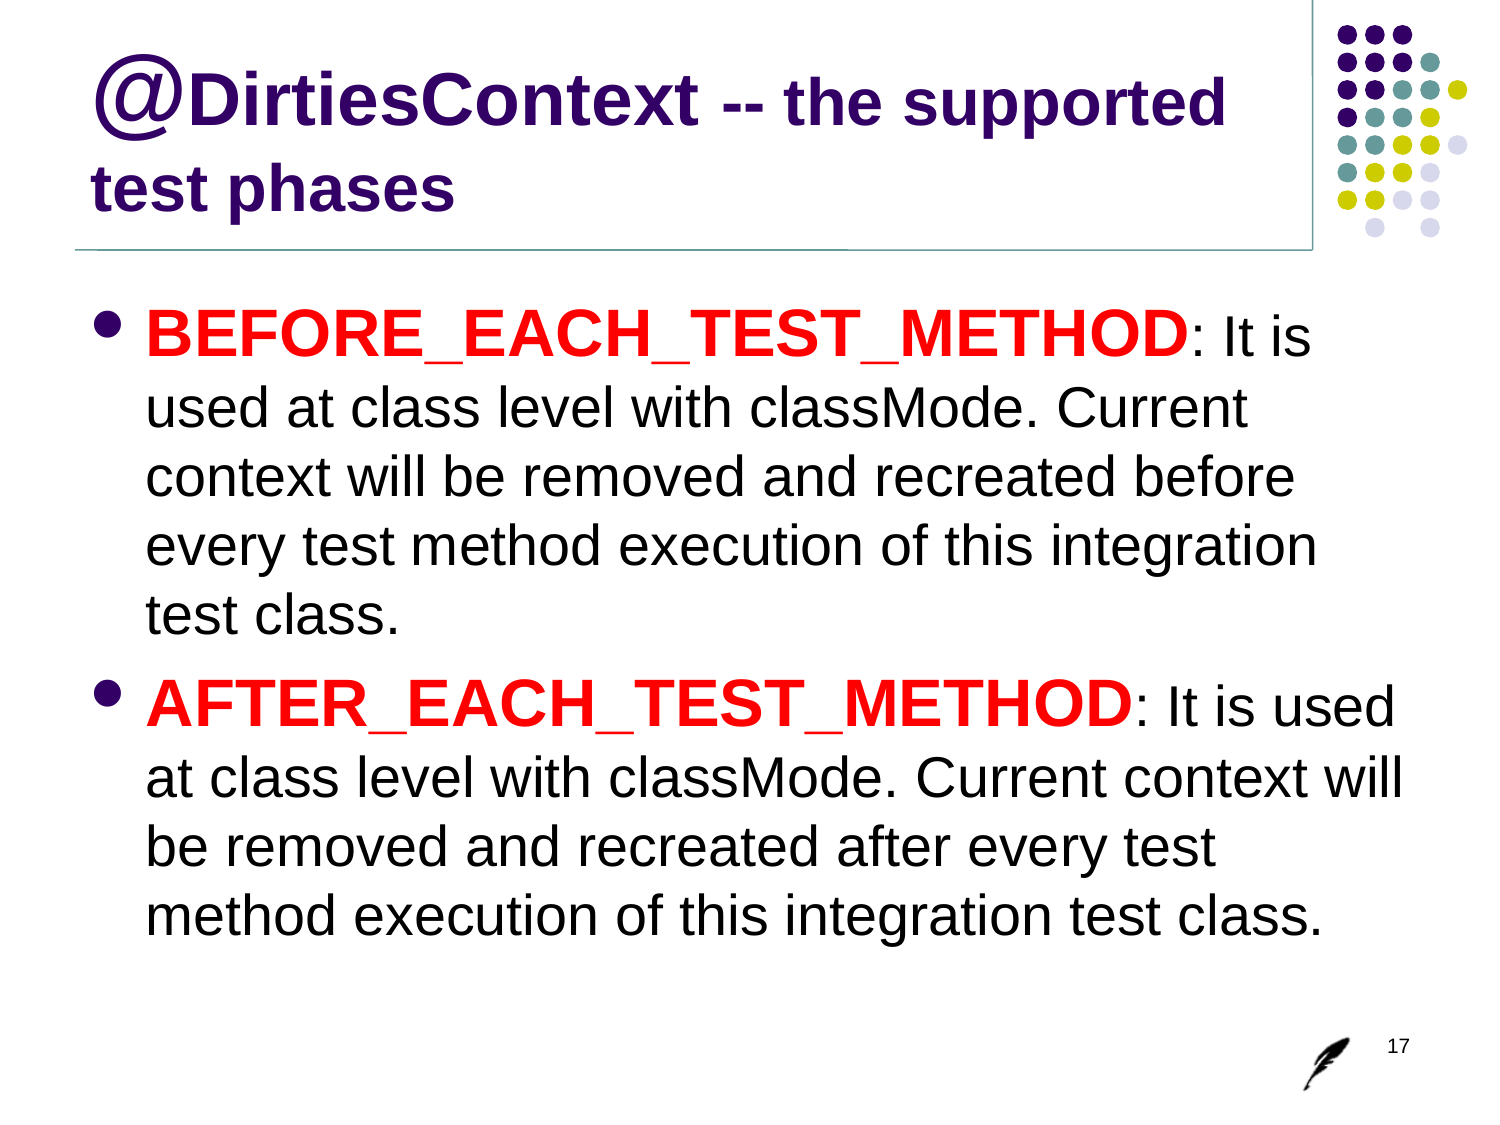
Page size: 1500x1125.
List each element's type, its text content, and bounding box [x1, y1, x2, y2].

list BEFORE_EACH_TEST_METHOD: It is used at class level with classMode. Current context will be removed and recreated before every test method execution of this integration test class. AFTER_EACH_TEST_METHOD: It is used at class level with classMode. Current context will be removed and recreated after every test method execution of this integration test class. [75, 282, 1425, 1006]
slide_number 17 [1074, 1025, 1425, 1100]
title @DirtiesContext -- the supported test phases [75, 20, 1313, 233]
